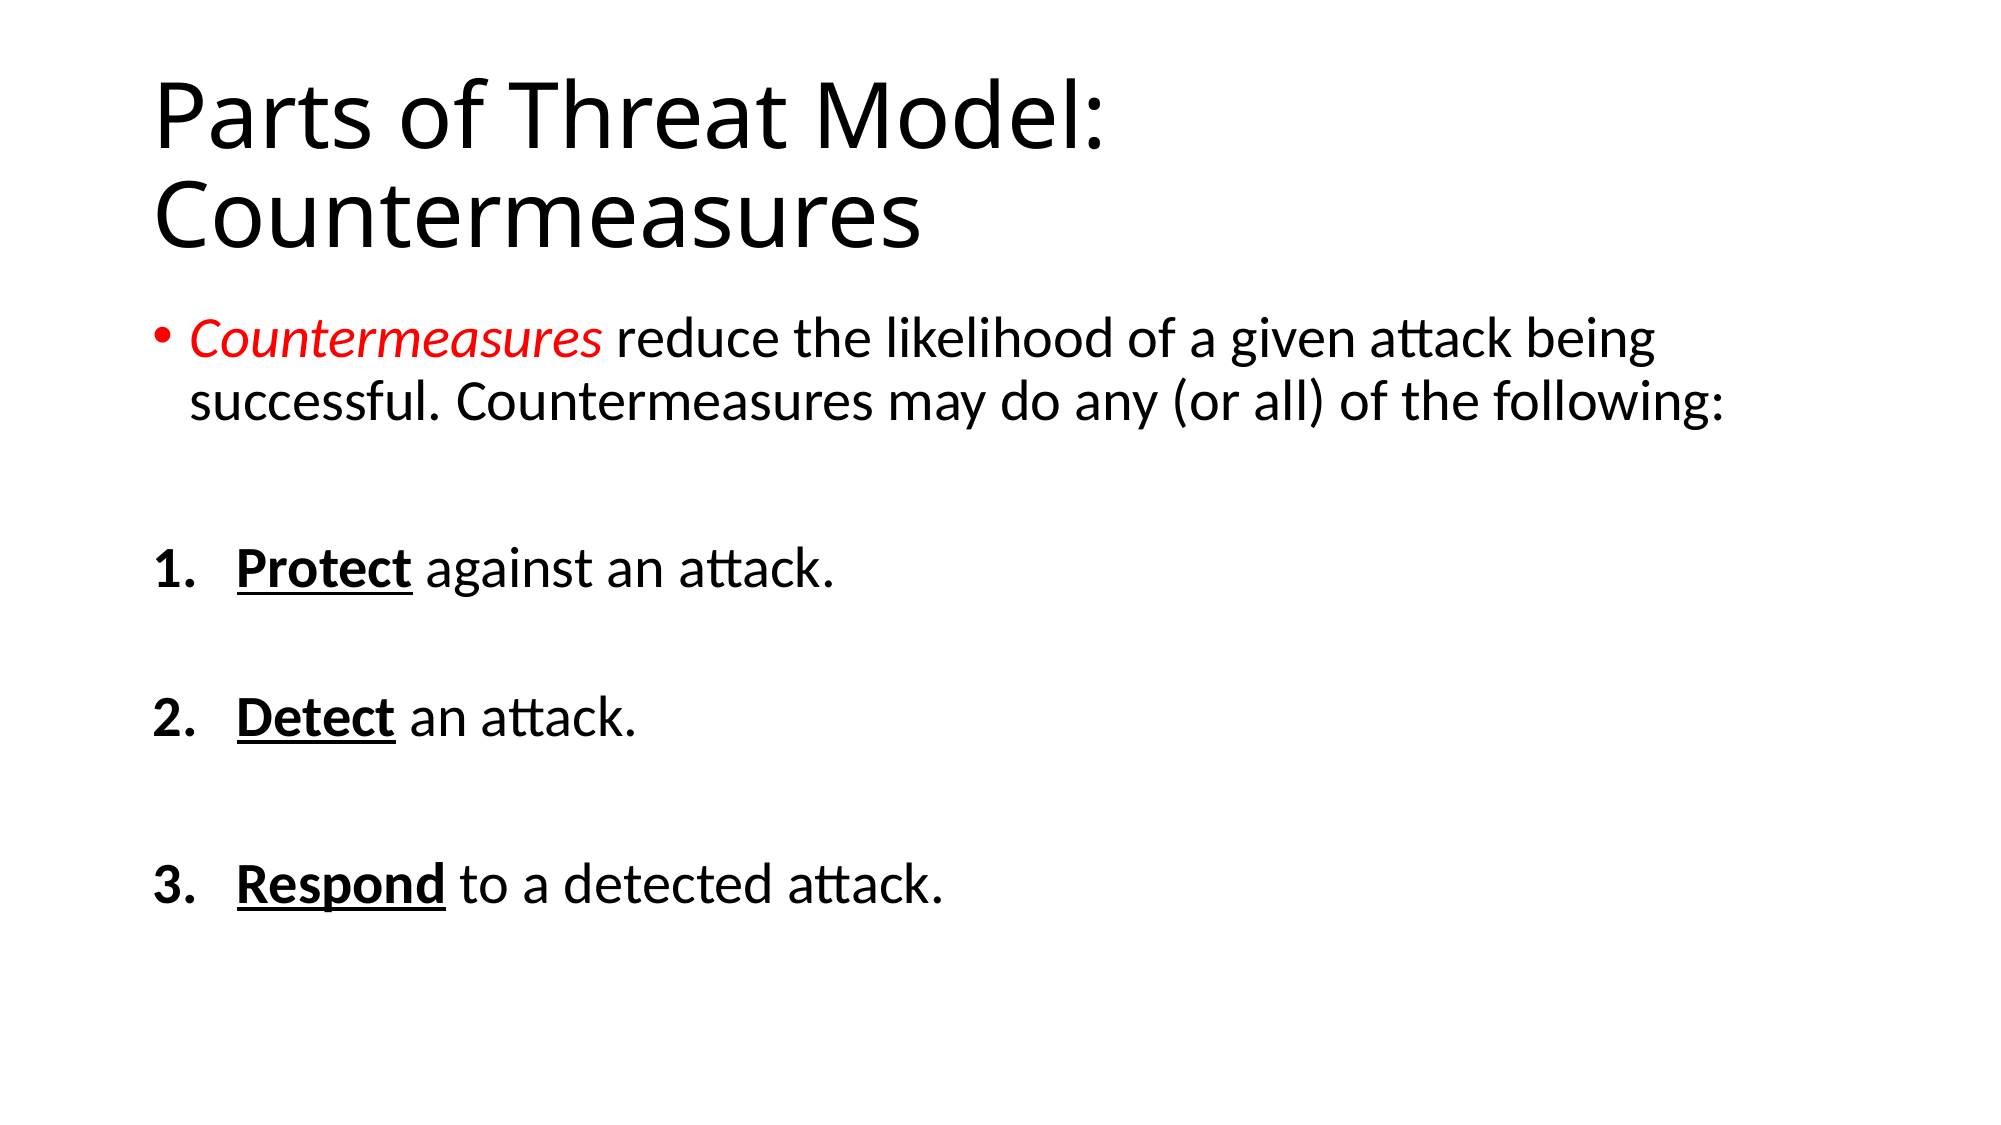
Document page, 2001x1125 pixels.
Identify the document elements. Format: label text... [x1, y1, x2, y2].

title Parts of Threat Model: Countermeasures [137, 59, 1863, 278]
list Countermeasures reduce the likelihood of a given attack being successful. Countermeasures may do any (or all) of the following: Protect against an attack. Detect an attack. Respond to a detected attack. [137, 299, 1863, 1014]
